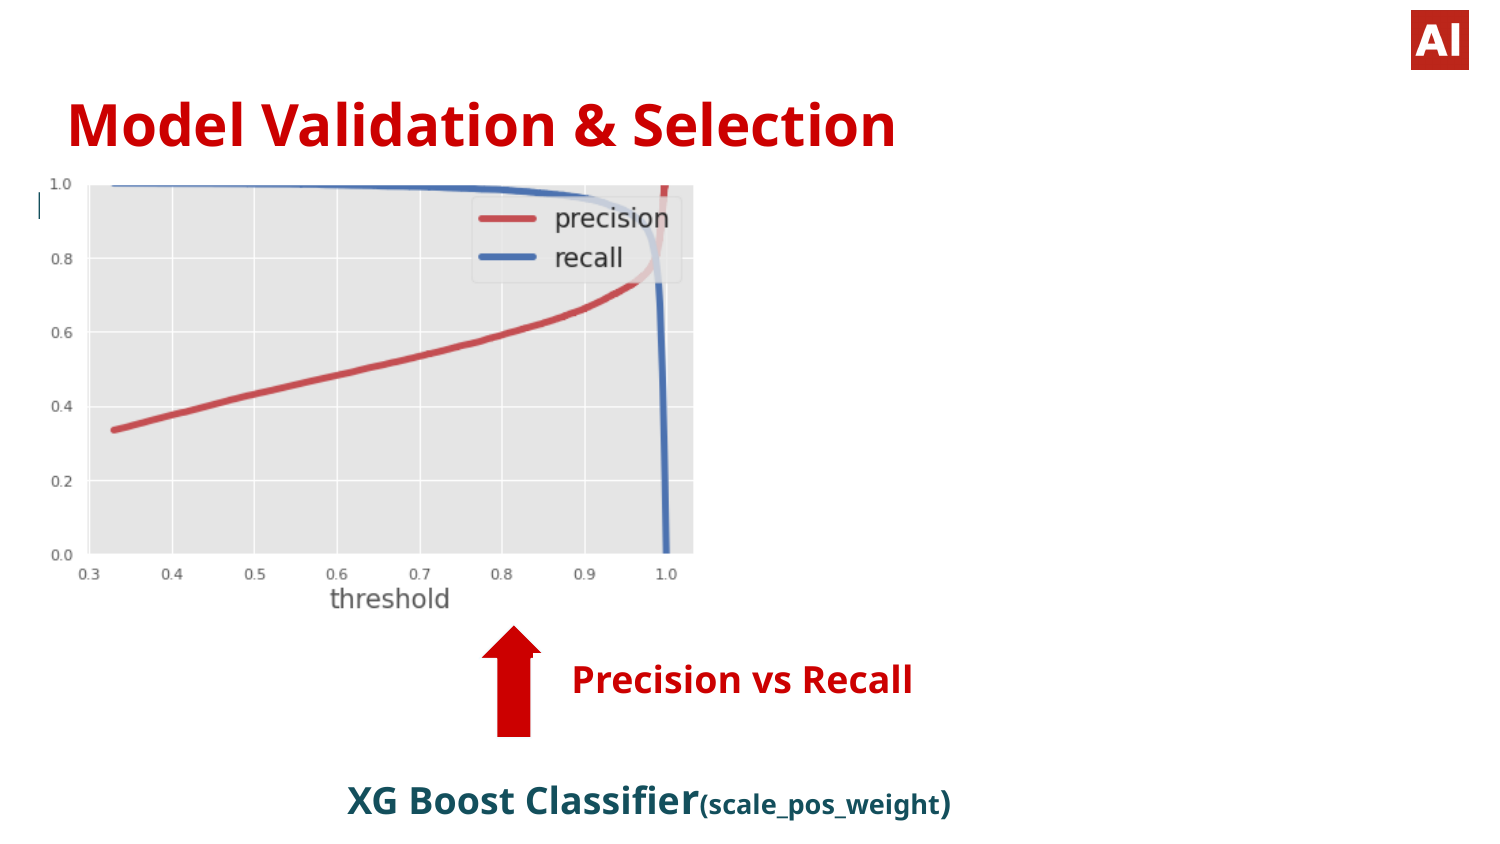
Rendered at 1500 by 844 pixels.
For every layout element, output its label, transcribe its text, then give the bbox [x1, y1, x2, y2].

picture [39, 169, 704, 622]
text_box Precision vs Recall [517, 634, 1016, 729]
text_box [479, 629, 532, 738]
title Model Validation & Selection [51, 72, 1449, 166]
list Random Forest Classifier [20, 166, 1449, 844]
picture [1411, 10, 1469, 70]
text_box XG Boost Classifier(scale_pos_weight) [332, 757, 1023, 833]
